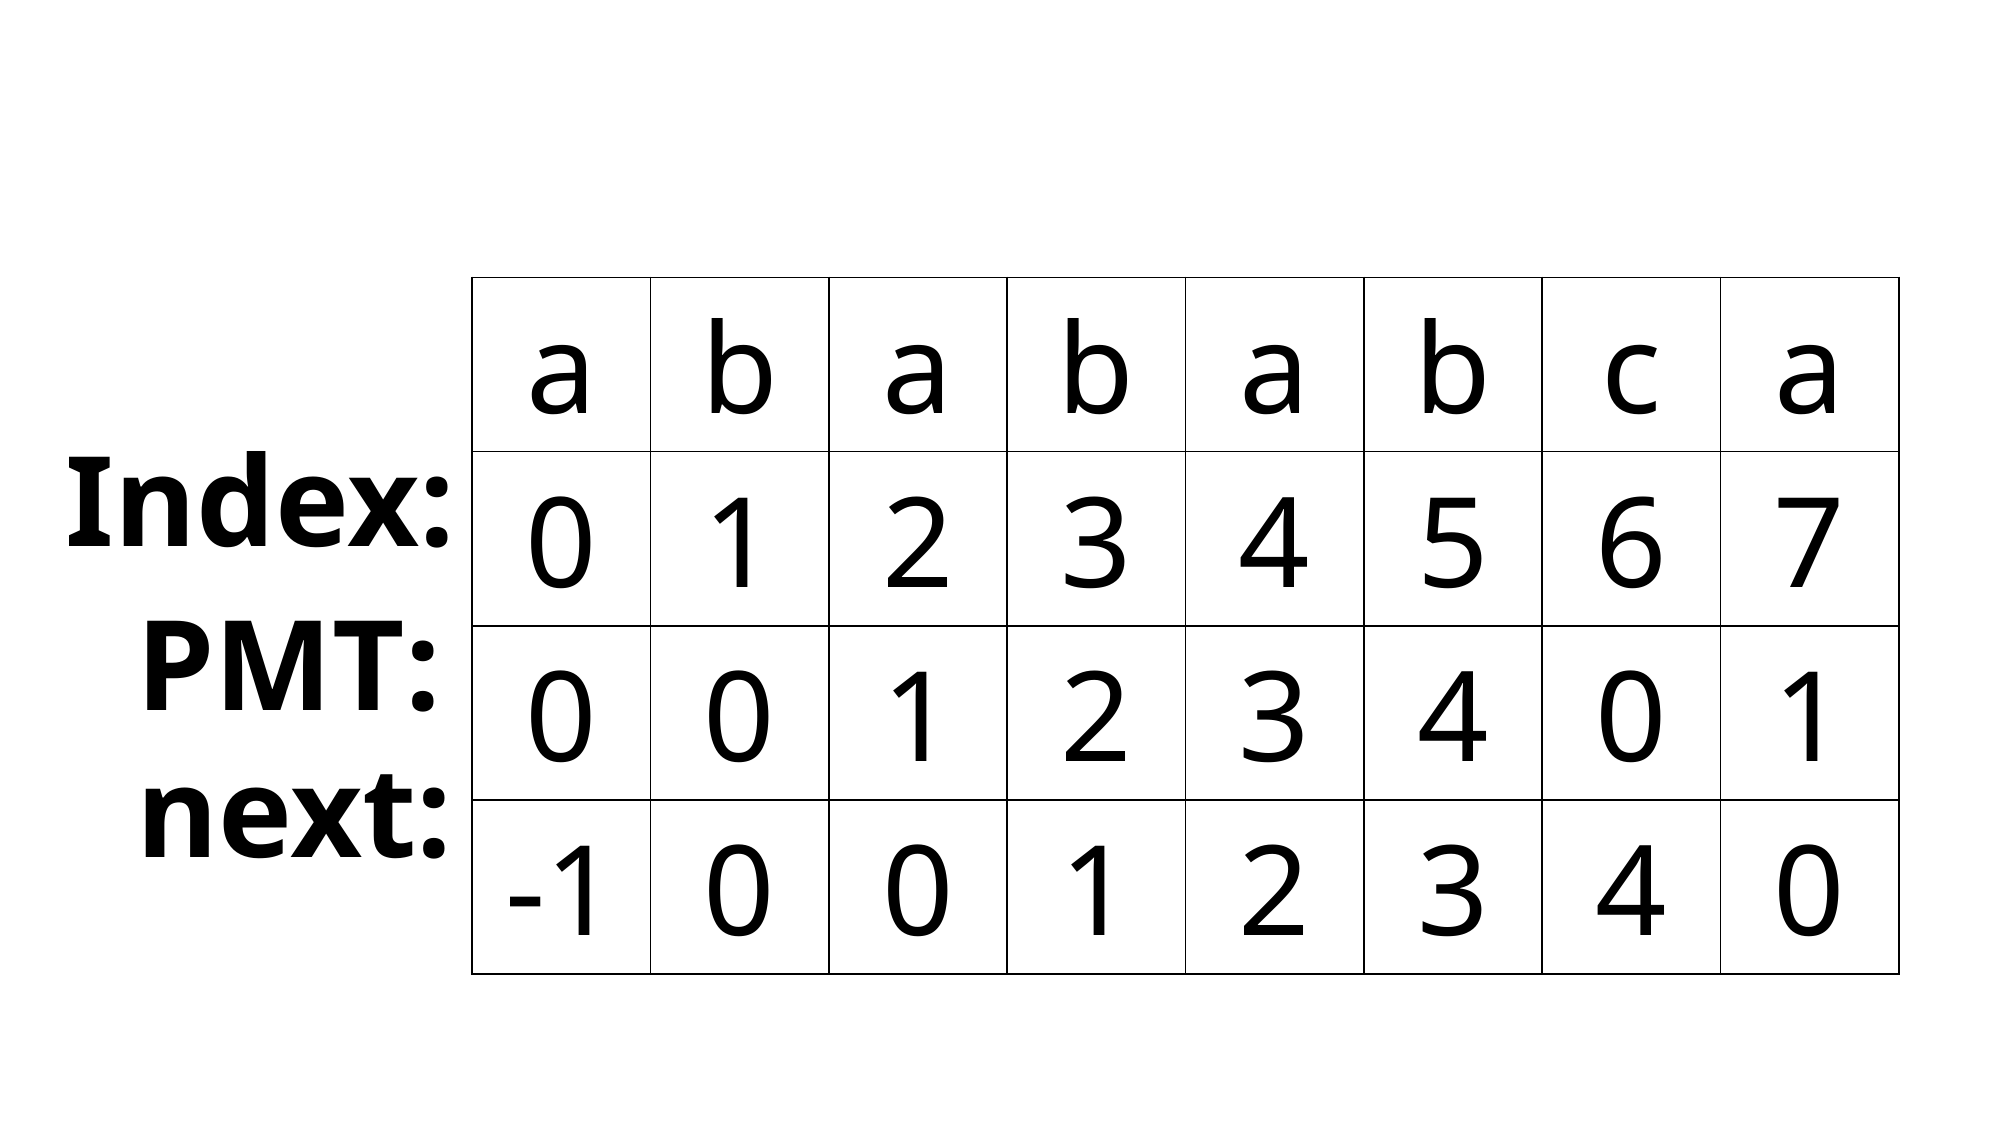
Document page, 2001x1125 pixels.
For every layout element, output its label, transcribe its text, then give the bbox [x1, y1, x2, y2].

table_cell 0 [830, 801, 1006, 973]
table_cell 3 [1365, 801, 1541, 973]
table_cell 2 [1186, 801, 1363, 973]
table_cell 7 [1721, 452, 1898, 625]
table_header a [830, 278, 1006, 451]
text_box Index: [51, 413, 471, 579]
table_cell 4 [1365, 627, 1541, 799]
table_cell 5 [1365, 452, 1541, 625]
table_header a [1186, 278, 1363, 451]
table_header b [1008, 278, 1185, 451]
table_cell 1 [830, 627, 1006, 799]
table_cell -1 [473, 801, 650, 973]
table_cell 4 [1186, 452, 1363, 625]
table_cell 0 [651, 627, 828, 799]
table_cell 3 [1186, 627, 1363, 799]
text_box PMT: [121, 578, 456, 725]
table_cell 1 [1008, 801, 1185, 973]
table_header a [473, 278, 650, 451]
table_header b [1365, 278, 1541, 451]
table_cell 2 [830, 452, 1006, 625]
table_cell 2 [1008, 627, 1185, 799]
table_cell 0 [1721, 801, 1898, 973]
table_cell 1 [651, 452, 828, 625]
table_cell 0 [651, 801, 828, 973]
table_header a [1721, 278, 1898, 451]
table_cell 4 [1543, 801, 1720, 973]
table_cell 3 [1008, 452, 1185, 625]
table_cell 6 [1543, 452, 1720, 625]
table_cell 0 [473, 627, 650, 799]
table_cell 1 [1721, 627, 1898, 799]
table_cell 0 [1543, 627, 1720, 799]
table_header c [1543, 278, 1720, 451]
table_header b [651, 278, 828, 451]
table_cell 0 [473, 452, 650, 625]
text_box next: [121, 725, 468, 890]
